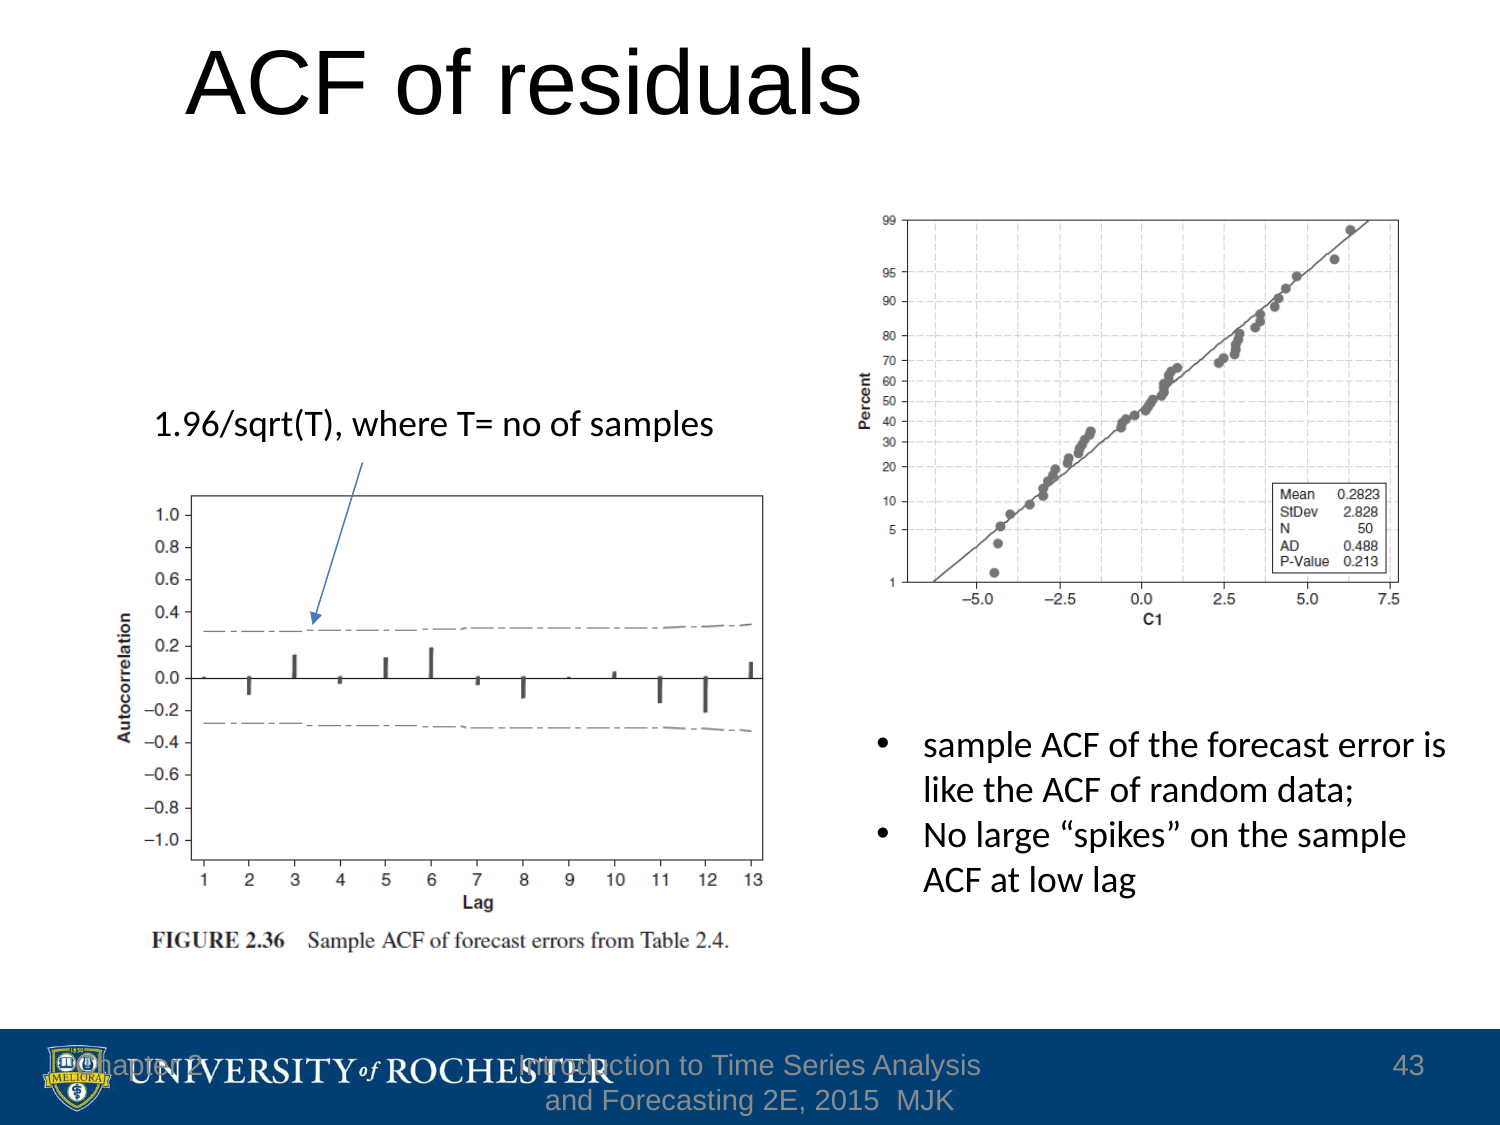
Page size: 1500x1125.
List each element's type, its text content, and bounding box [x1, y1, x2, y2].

picture [36, 199, 1500, 964]
slide_number Chapter 2 [75, 1046, 420, 1103]
text_box 1.96/sqrt(T), where T= no of samples [138, 391, 730, 452]
title ACF of residuals [185, 22, 1400, 137]
footer Introduction to Time Series Analysis and Forecasting 2E, 2015 MJK [510, 1046, 990, 1103]
slide_number 43 [1080, 1046, 1425, 1103]
picture [0, 1029, 1500, 1125]
text_box sample ACF of the forecast error is like the ACF of random data; No large “spikes” on the sample ACF at low lag [867, 712, 1464, 938]
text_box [312, 462, 363, 626]
